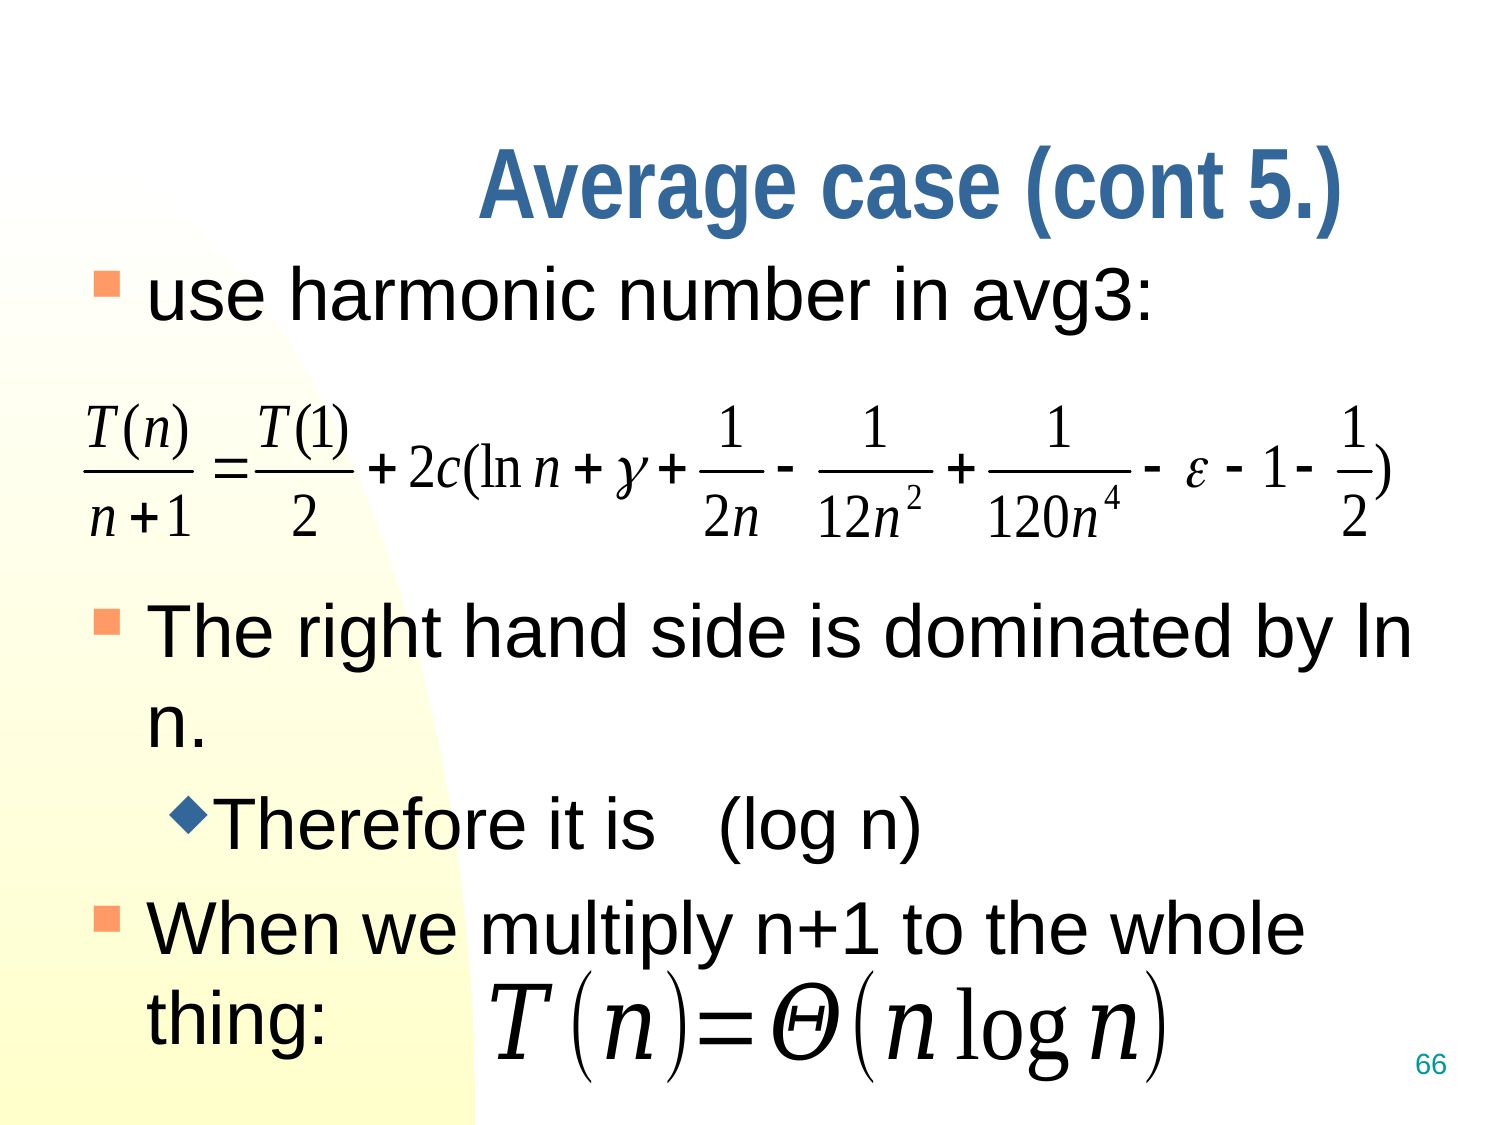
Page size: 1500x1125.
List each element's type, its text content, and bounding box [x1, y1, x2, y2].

slide_number 66 [1149, 1024, 1463, 1101]
title Average case (cont 5.) [462, 99, 1463, 288]
list use harmonic number in avg3: [75, 237, 1450, 350]
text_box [74, 387, 1401, 551]
